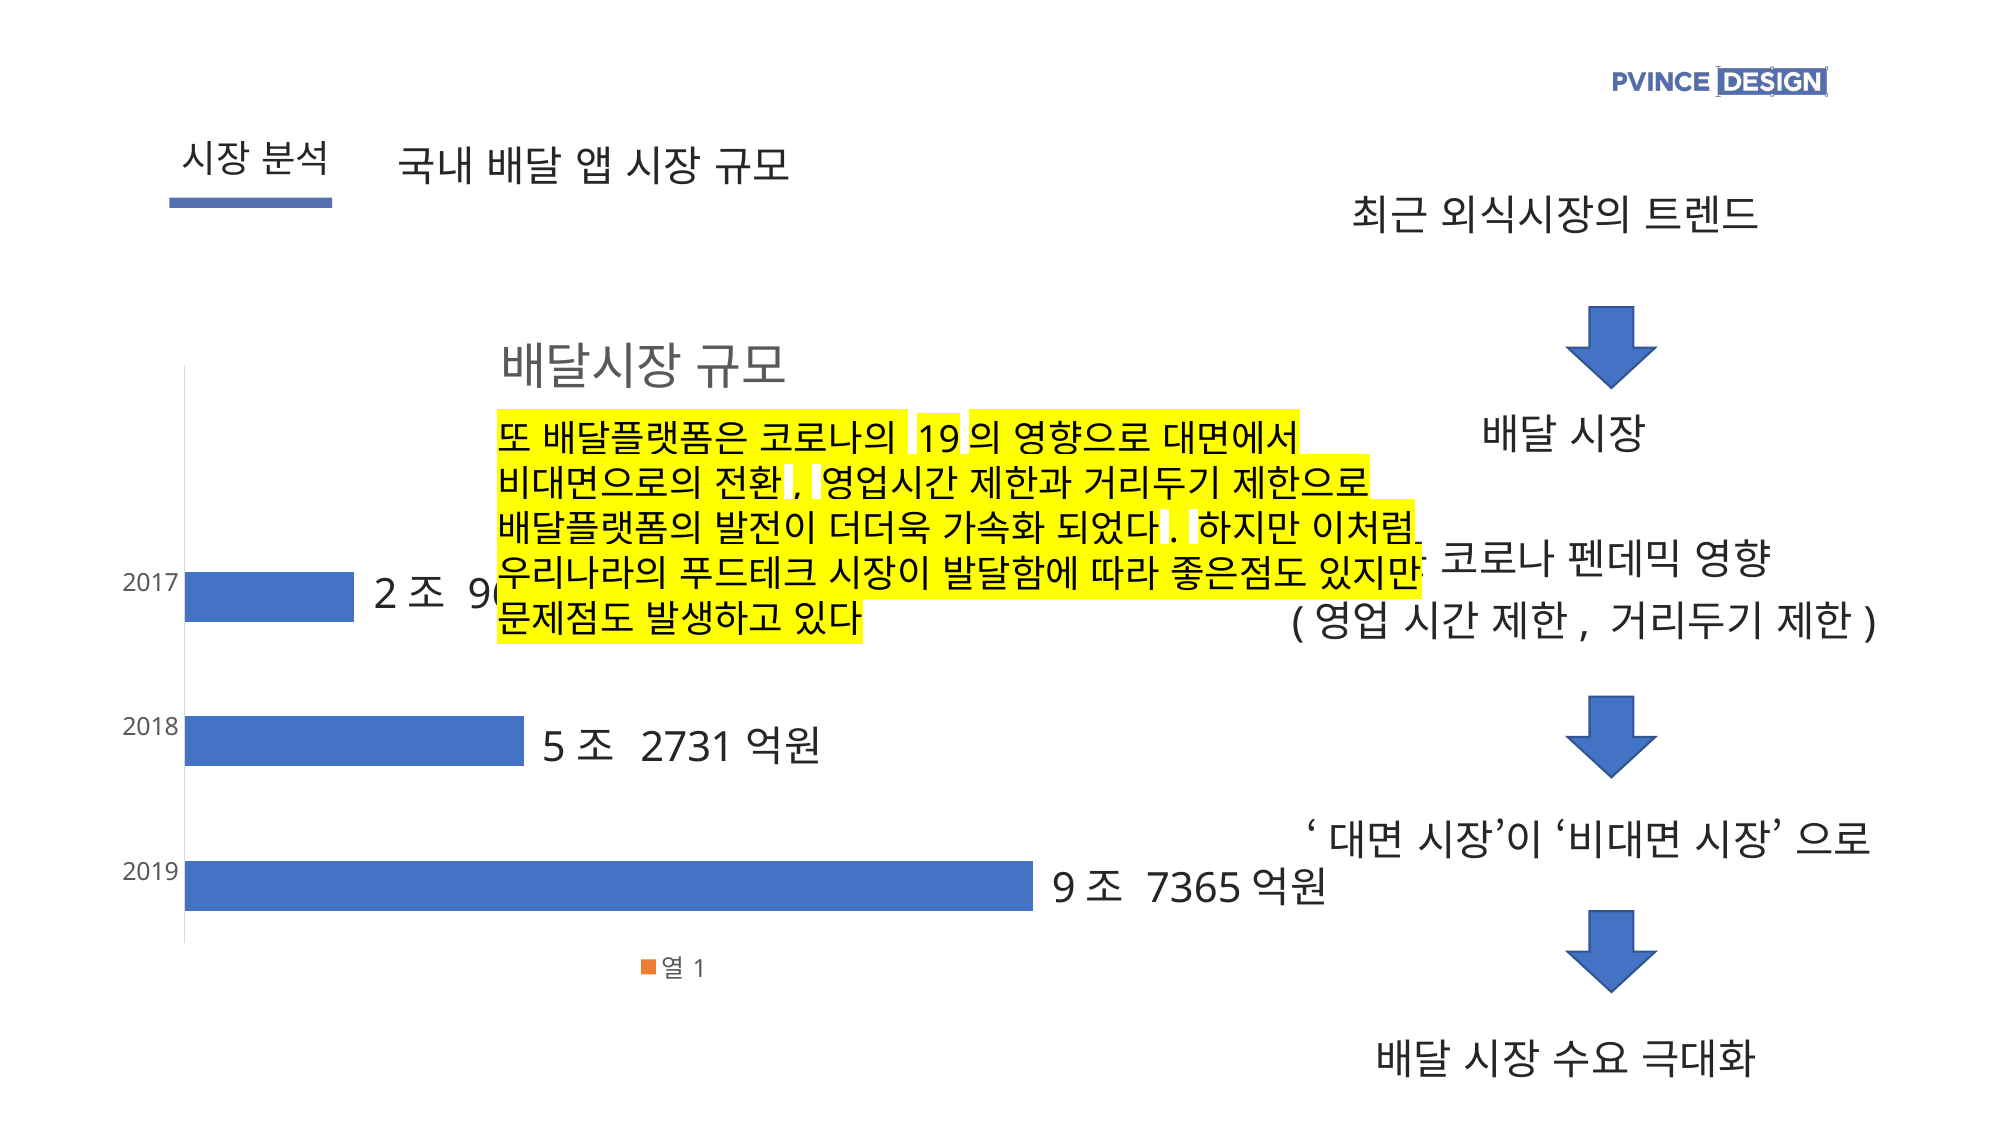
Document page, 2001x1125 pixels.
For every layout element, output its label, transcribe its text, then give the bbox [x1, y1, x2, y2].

text_box [1564, 910, 1658, 994]
text_box 최근 외식시장의 트렌드 배달 시장 최근 코로나 펜데믹 영향 (영업 시간 제한, 거리두기 제한) ‘대면 시장’이 ‘비대면 시장’ 으로 배달 시장 수요 극대화 [1259, 207, 1971, 1114]
text_box [1564, 695, 1658, 779]
text_box 또 배달플랫폼은 코로나의 19의 영향으로 대면에서 비대면으로의 전환, 영업시간 제한과 거리두기 제한으로 배달플랫폼의 발전이 더더욱 가속화 되었다. 하지만 이처럼 우리나라의 푸드테크 시장이 발달함에 따라 좋은점도 있지만 문제점도 발생하고 있다 [1218, 408, 1482, 648]
text_box 9조 7365억원 [1218, 860, 1259, 911]
text_box [1564, 306, 1658, 390]
picture [1613, 66, 1828, 97]
chart [97, 220, 1218, 1026]
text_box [169, 114, 827, 208]
